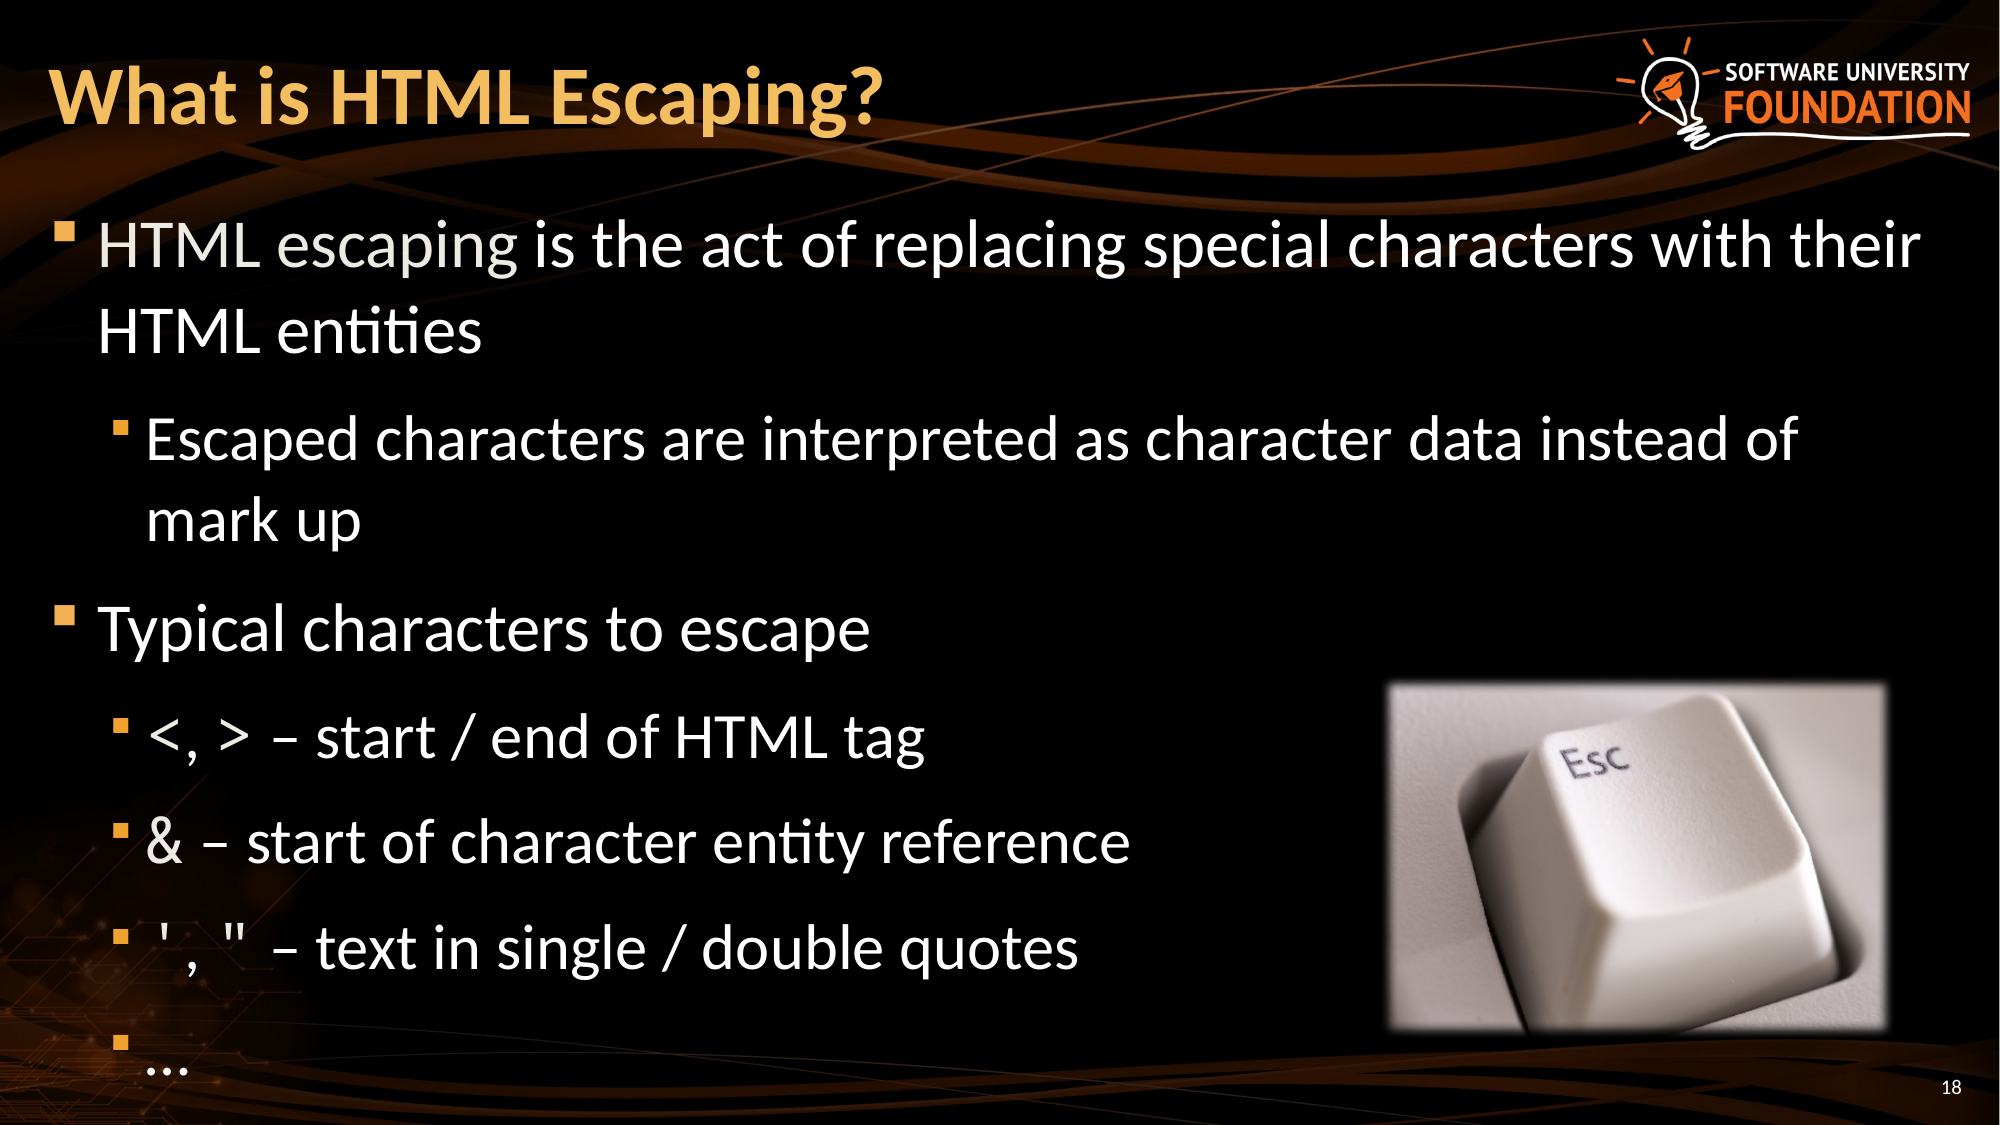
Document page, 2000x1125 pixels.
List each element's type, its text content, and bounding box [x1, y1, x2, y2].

picture [0, 0, 2000, 1125]
title What is HTML Escaping? [30, 6, 1602, 189]
list HTML escaping is the act of replacing special characters with their HTML entities Escaped characters are interpreted as character data instead of mark up Typical characters to escape <, > – start / end of HTML tag & – start of character entity reference ', " – text in single / double quotes … [31, 188, 1968, 1103]
